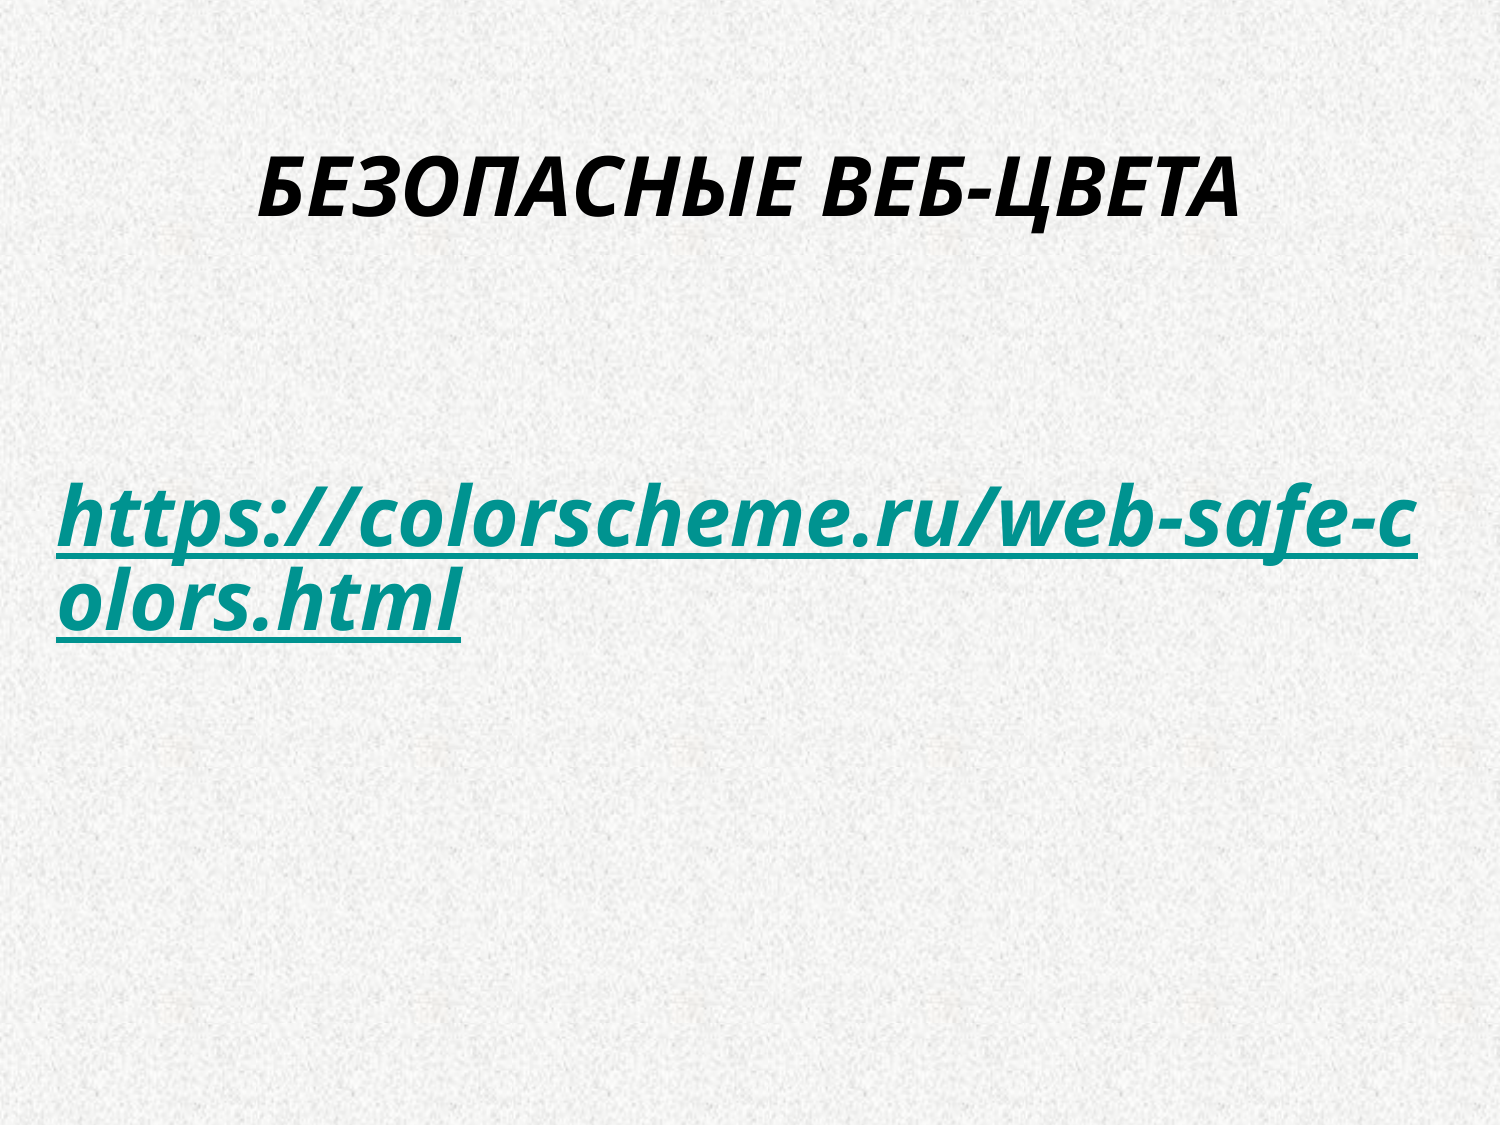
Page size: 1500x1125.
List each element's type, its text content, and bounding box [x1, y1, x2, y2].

text_box БЕЗОПАСНЫЕ ВЕБ-ЦВЕТА [41, 125, 1459, 241]
text_box https://colorscheme.ru/web-safe-colors.html [41, 456, 1459, 585]
